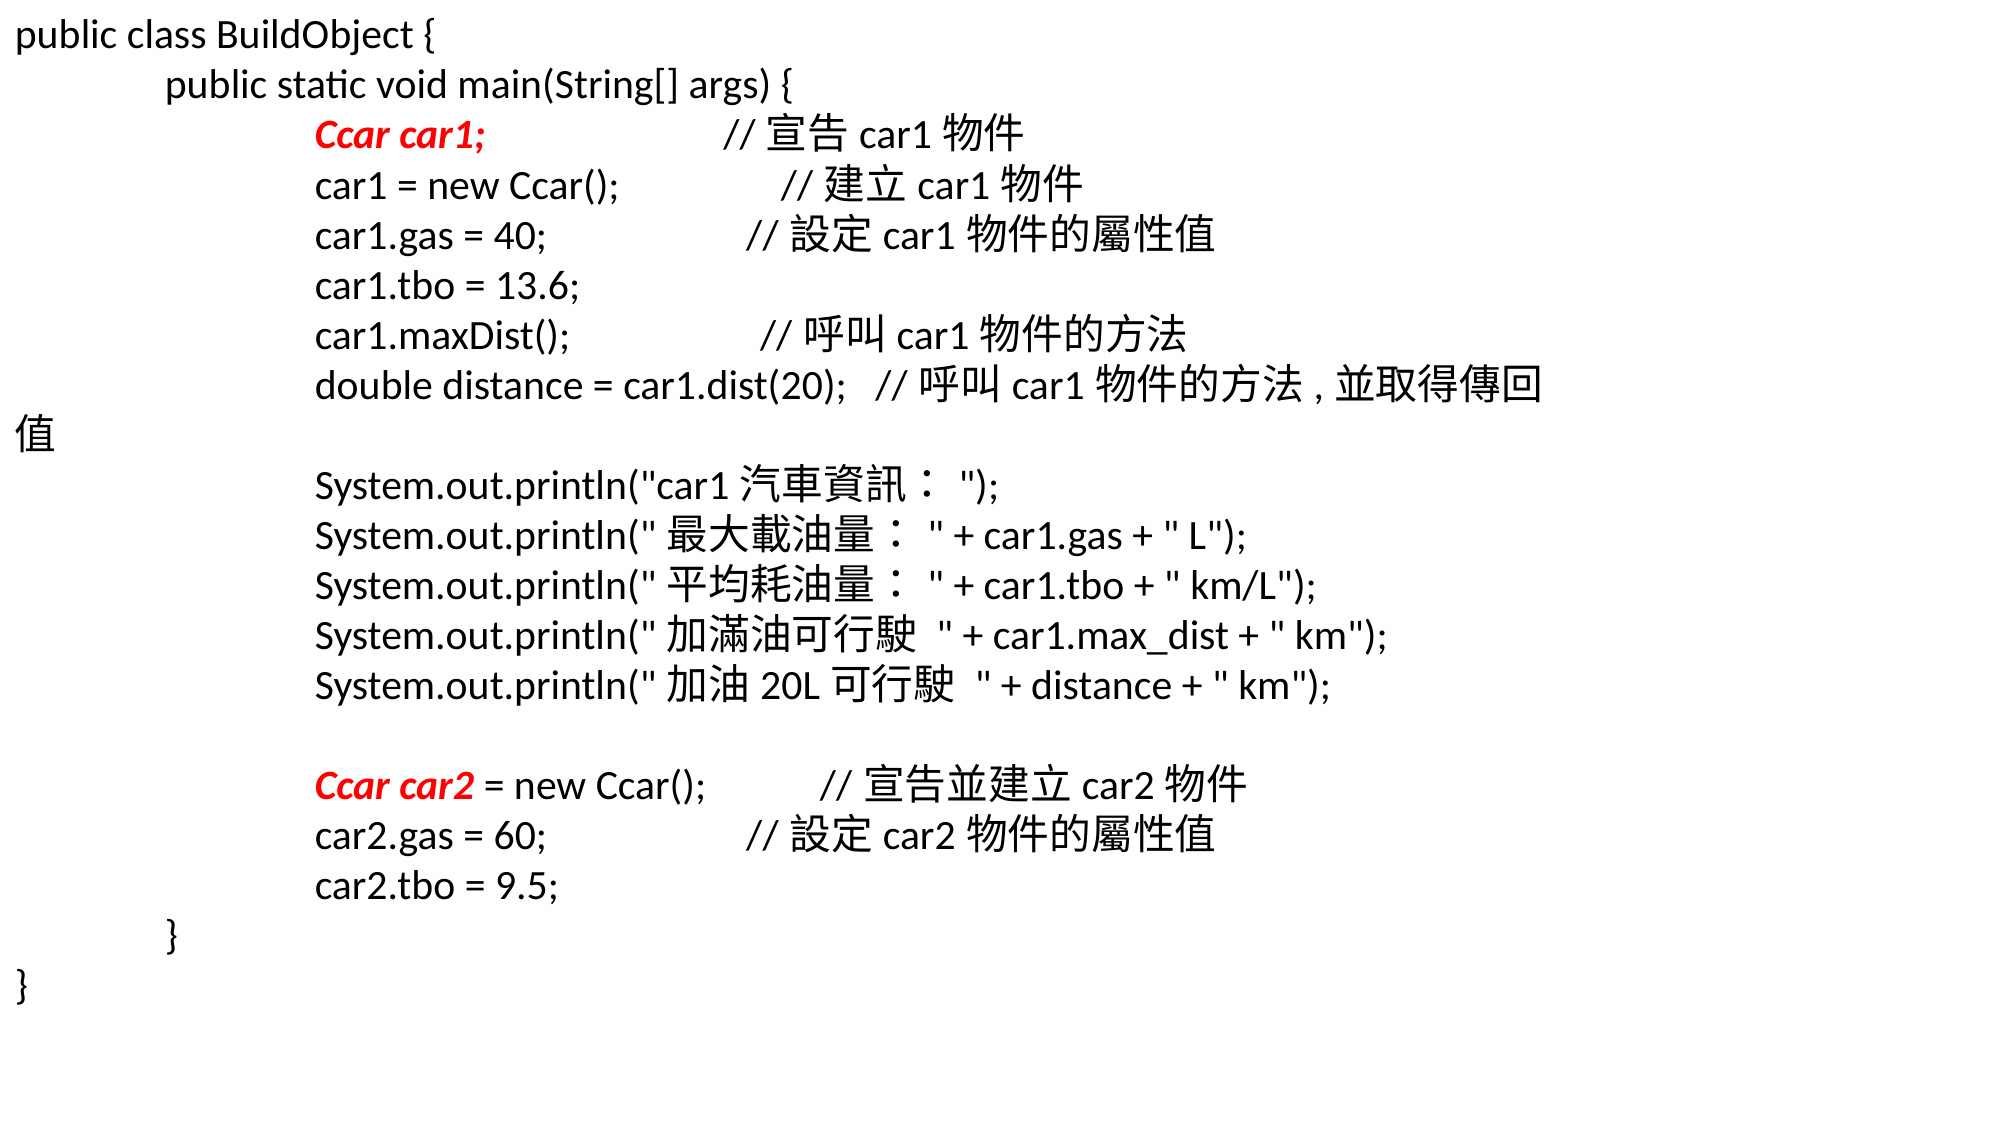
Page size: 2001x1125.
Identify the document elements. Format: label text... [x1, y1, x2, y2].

text_box public class BuildObject { public static void main(String[] args) { Ccar car1; //宣告car1物件 car1 = new Ccar(); //建立car1物件 car1.gas = 40; //設定car1物件的屬性值 car1.tbo = 13.6; car1.maxDist(); //呼叫car1物件的方法 double distance = car1.dist(20); //呼叫car1物件的方法,並取得傳回值 System.out.println("car1汽車資訊："); System.out.println("最大載油量：" + car1.gas + " L"); System.out.println("平均耗油量：" + car1.tbo + " km/L"); System.out.println("加滿油可行駛 " + car1.max_dist + " km"); System.out.println("加油20L可行駛 " + distance + " km"); Ccar car2 = new Ccar(); //宣告並建立car2物件 car2.gas = 60; //設定car2物件的屬性值 car2.tbo = 9.5; } } [0, 0, 1564, 1016]
